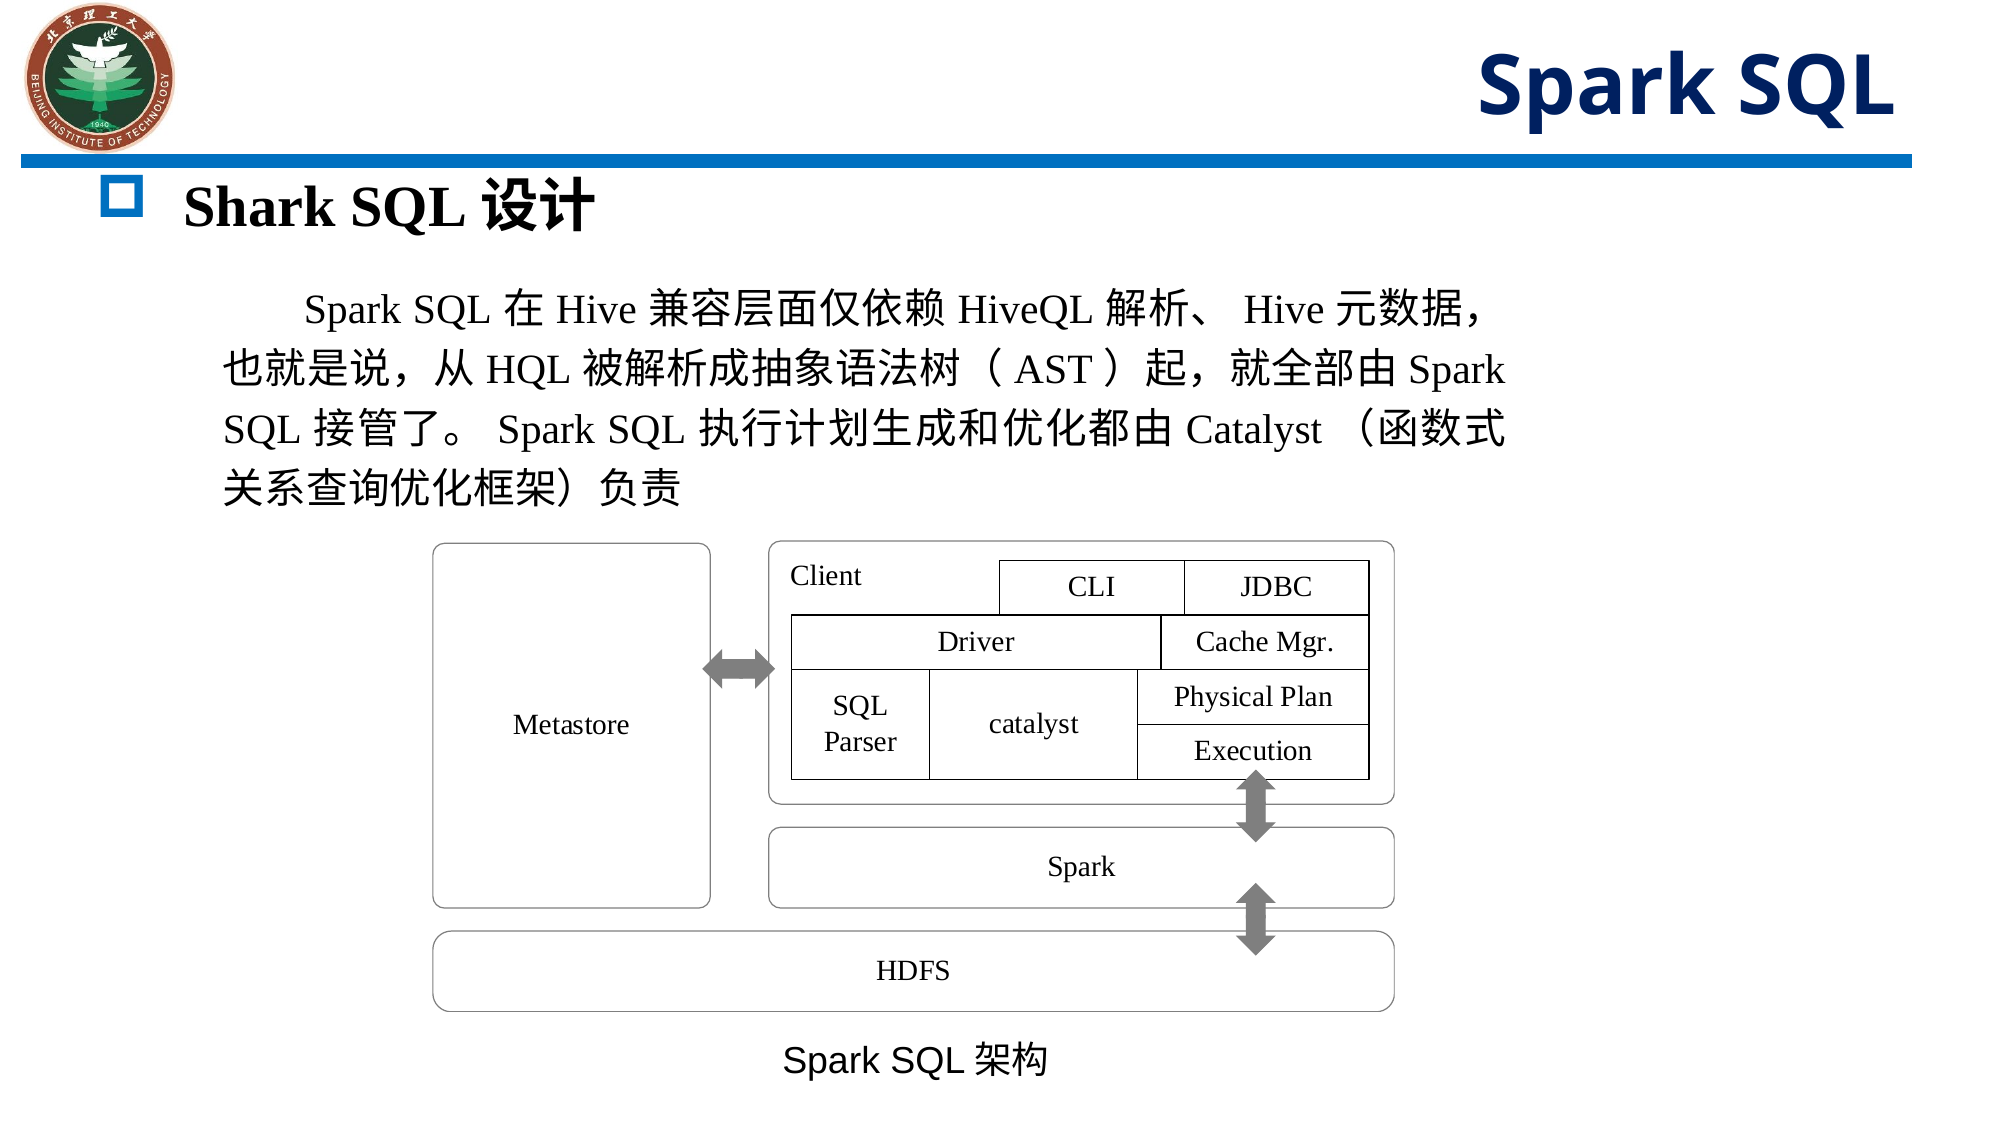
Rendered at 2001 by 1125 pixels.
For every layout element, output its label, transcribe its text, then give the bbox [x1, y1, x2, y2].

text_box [430, 538, 1395, 1012]
text_box Spark SQL在Hive兼容层面仅依赖HiveQL解析、Hive元数据，也就是说，从HQL被解析成抽象语法树（AST）起，就全部由Spark SQL接管了。Spark SQL执行计划生成和优化都由Catalyst（函数式关系查询优化框架）负责 [208, 264, 1521, 520]
text_box Spark SQL架构 [767, 1028, 1065, 1088]
text_box [21, 154, 1912, 168]
text_box Spark SQL [962, 51, 1912, 139]
picture [21, 0, 178, 156]
text_box Shark SQL设计 [81, 160, 613, 246]
